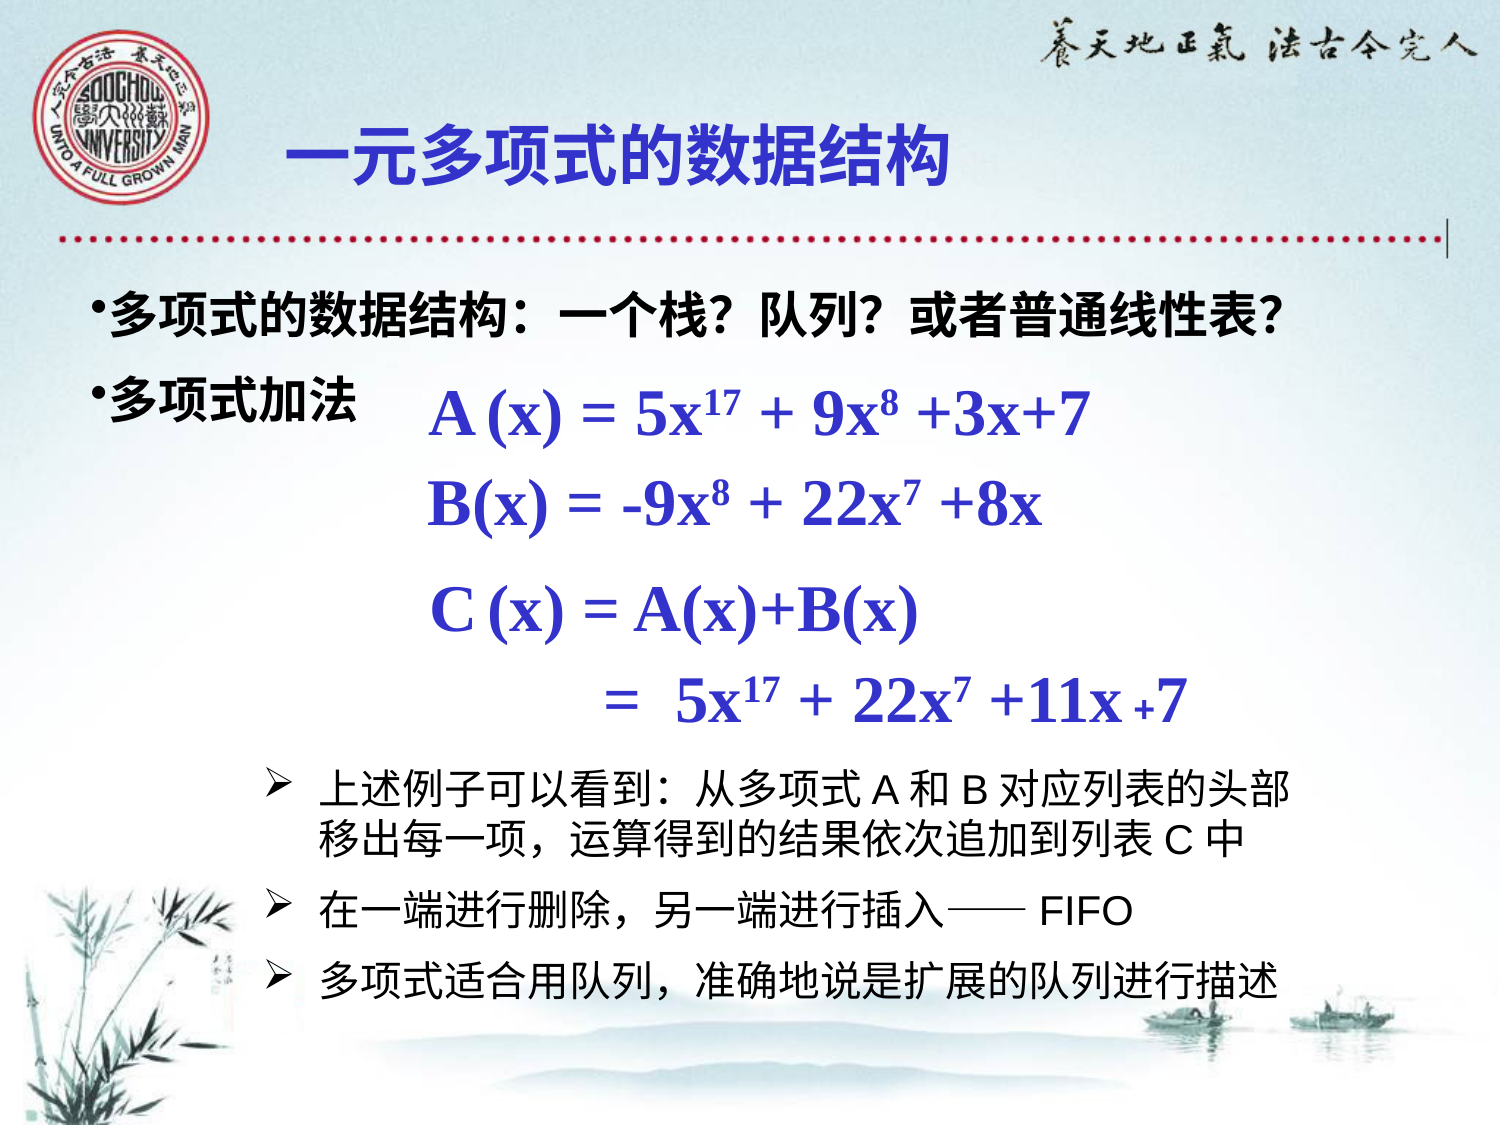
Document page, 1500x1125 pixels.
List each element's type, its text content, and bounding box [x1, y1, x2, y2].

text_box A (x) = 5x17 + 9x8 +3x+7 [404, 361, 1108, 468]
text_box B(x) = -9x8 + 22x7 +8x [403, 451, 1059, 547]
text_box 上述例子可以看到：从多项式A和B对应列表的头部移出每一项，运算得到的结果依次追加到列表C中 在一端进行删除，另一端进行插入——FIFO 多项式适合用队列，准确地说是扩展的队列进行描述 [247, 755, 1341, 1013]
text_box 一元多项式的数据结构 [270, 106, 968, 202]
picture [0, 0, 1500, 1125]
text_box C (x) = A(x)+B(x) = 5x17 + 22x7 +11x +7 [405, 557, 1204, 744]
text_box 多项式的数据结构：一个栈？队列？或者普通线性表？ 多项式加法 [75, 275, 1437, 436]
